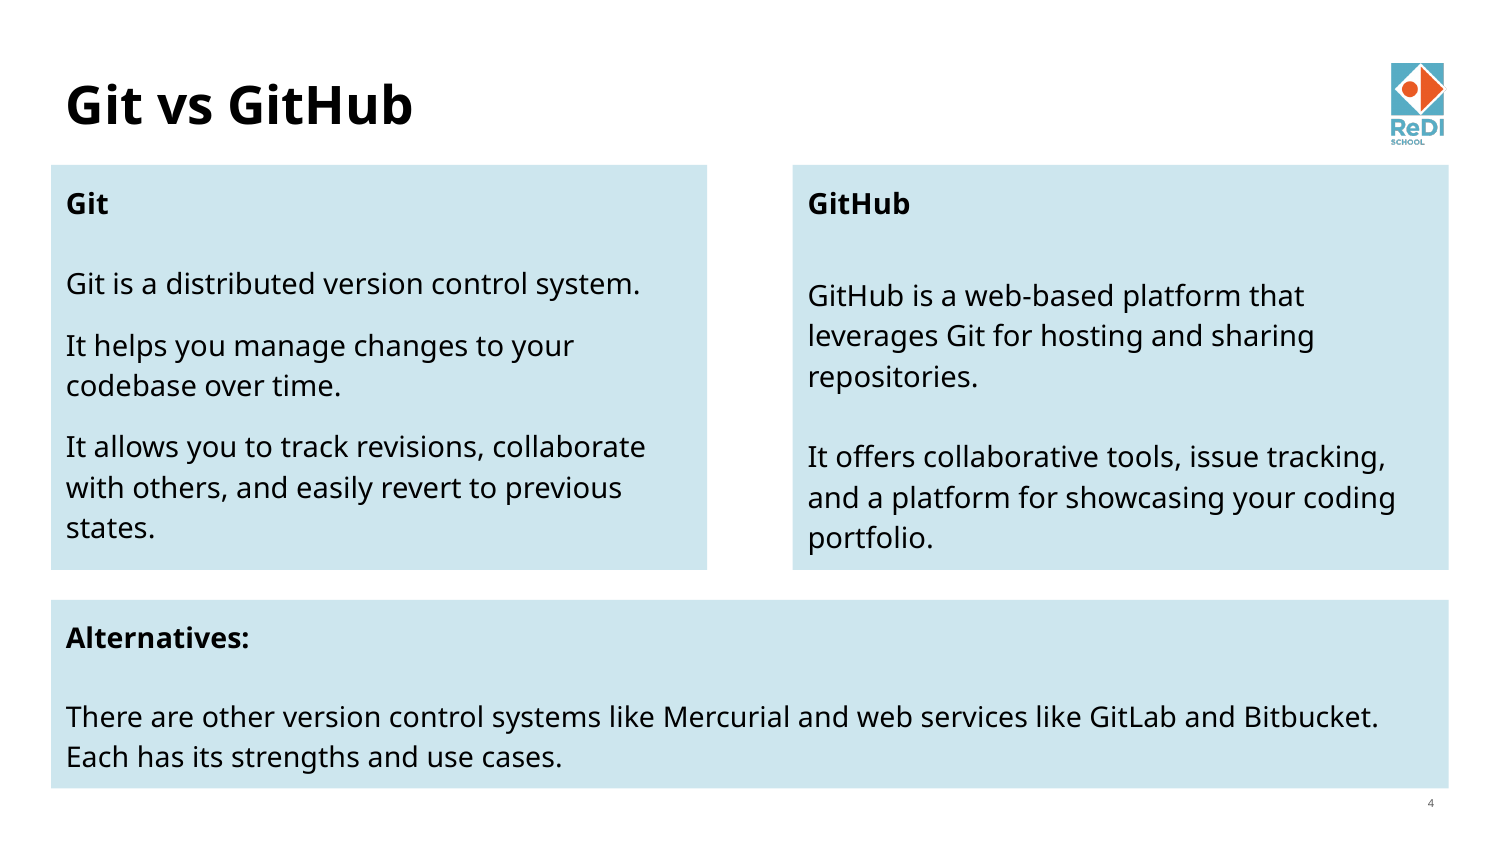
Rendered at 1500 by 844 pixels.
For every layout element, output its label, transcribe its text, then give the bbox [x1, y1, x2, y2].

text_box Alternatives: There are other version control systems like Mercurial and web services like GitLab and Bitbucket. Each has its strengths and use cases. [51, 599, 1449, 789]
text_box Git Git is a distributed version control system. It helps you manage changes to your codebase over time. It allows you to track revisions, collaborate with others, and easily revert to previous states. [51, 164, 708, 570]
picture [1391, 63, 1447, 145]
text_box <number> [1388, 789, 1449, 827]
text_box GitHub GitHub is a web-based platform that leverages Git for hosting and sharing repositories. It offers collaborative tools, issue tracking, and a platform for showcasing your coding portfolio. [792, 164, 1449, 570]
text_box Git vs GitHub [51, 56, 1388, 151]
